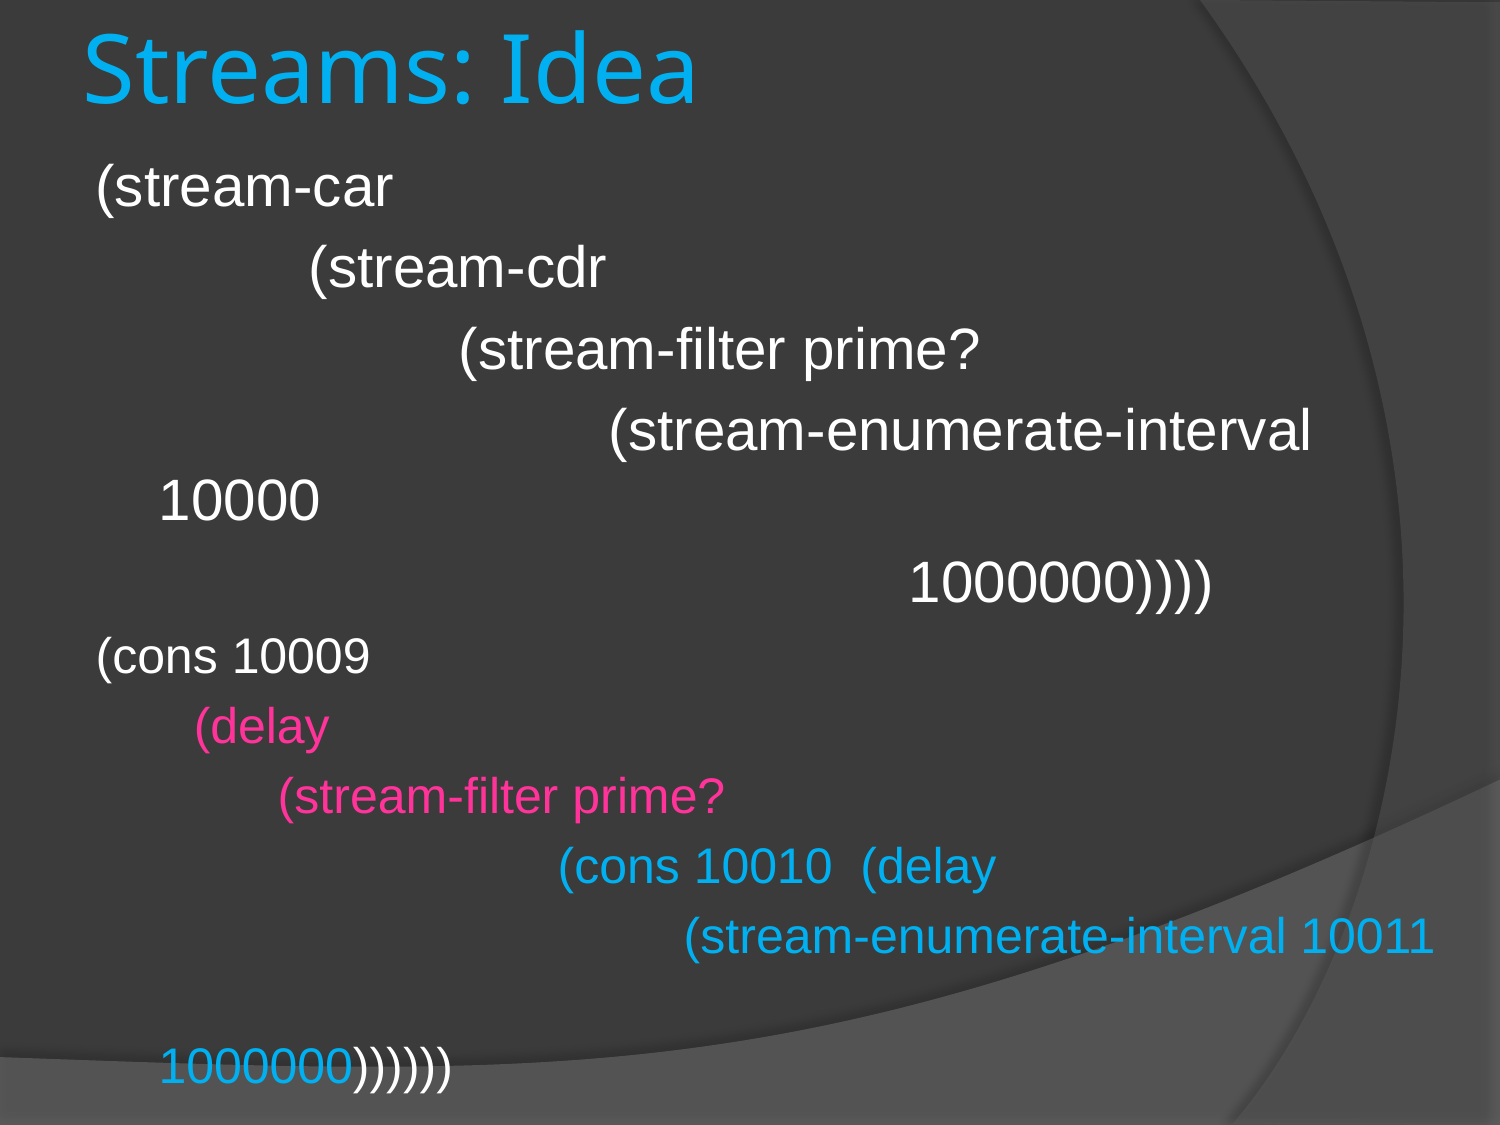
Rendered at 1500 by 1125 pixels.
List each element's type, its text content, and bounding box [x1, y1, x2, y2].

title Streams: Idea [75, 0, 1300, 131]
list (stream-car (stream-cdr (stream-filter prime? (stream-enumerate-interval 10000 1000000)))) (cons 10009 (delay (stream-filter prime? (cons 10010 (delay (stream-enumerate-interval 10011 1000000)))))) [75, 140, 1454, 1102]
